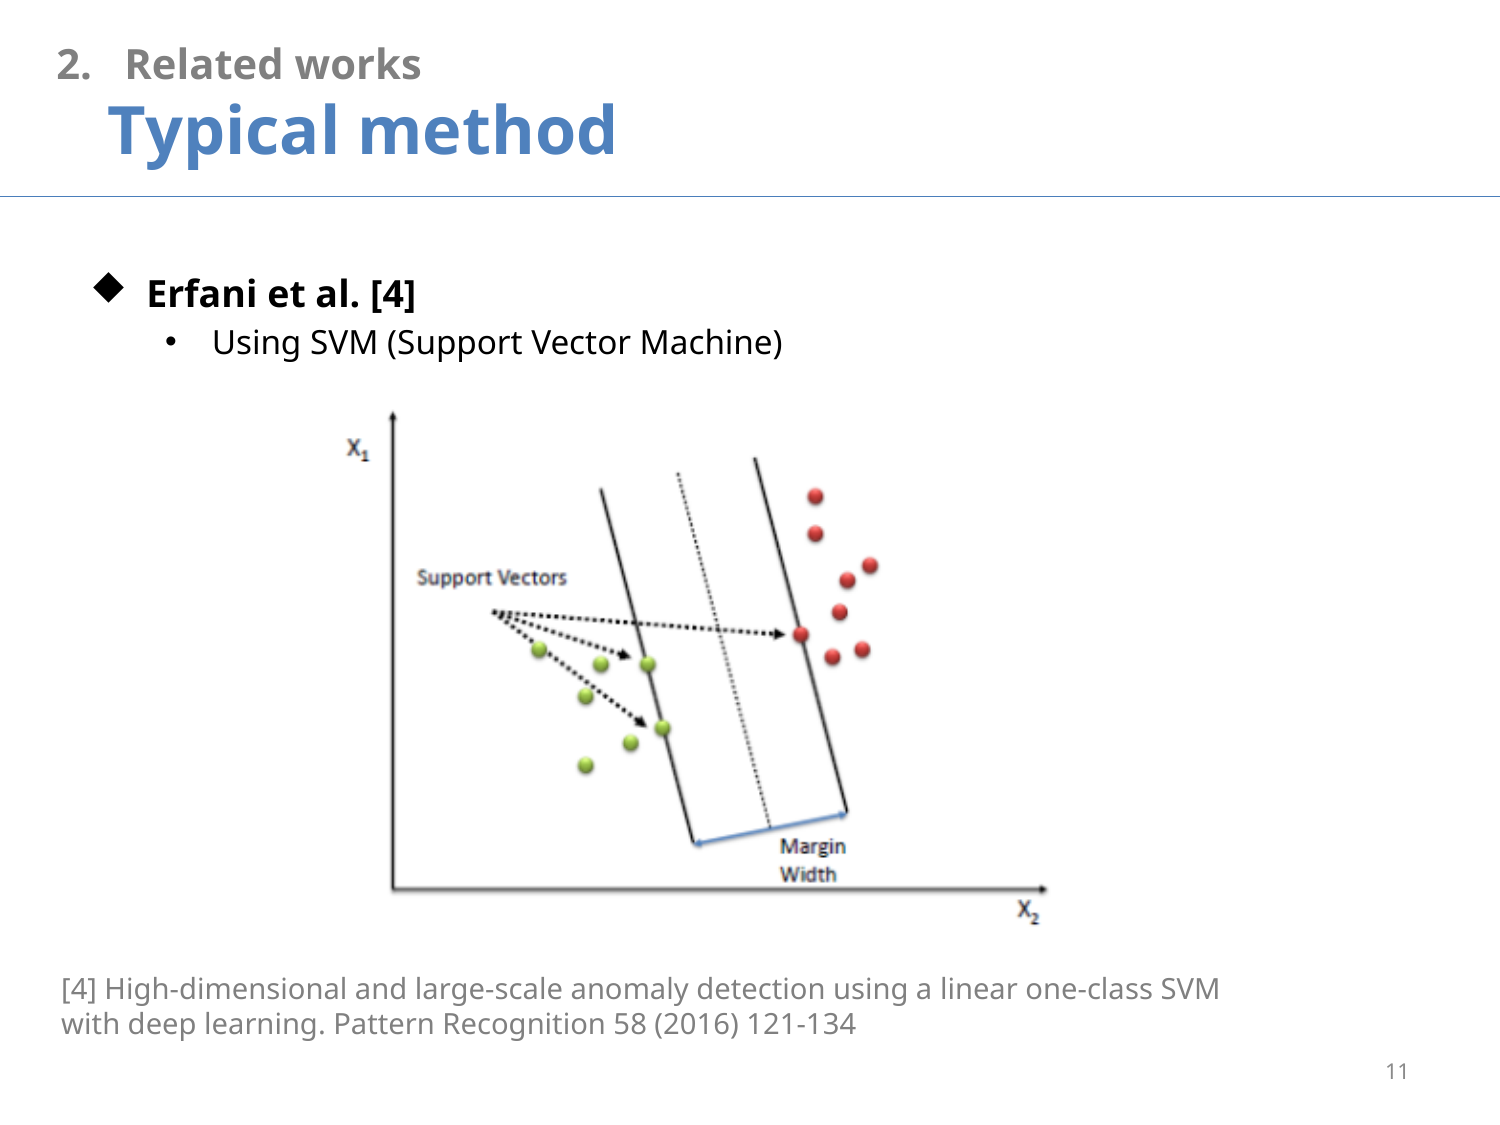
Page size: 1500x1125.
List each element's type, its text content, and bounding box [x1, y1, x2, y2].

list Erfani et al. [4] Using SVM (Support Vector Machine) [75, 262, 1425, 516]
text_box [4] High-dimensional and large-scale anomaly detection using a linear one-class SVM with deep learning. Pattern Recognition 58 (2016) 121-134 [46, 962, 1295, 1083]
slide_number 11 [1074, 1042, 1425, 1103]
text_box 2. Related works Typical method [41, 8, 1187, 195]
picture [312, 392, 1093, 944]
